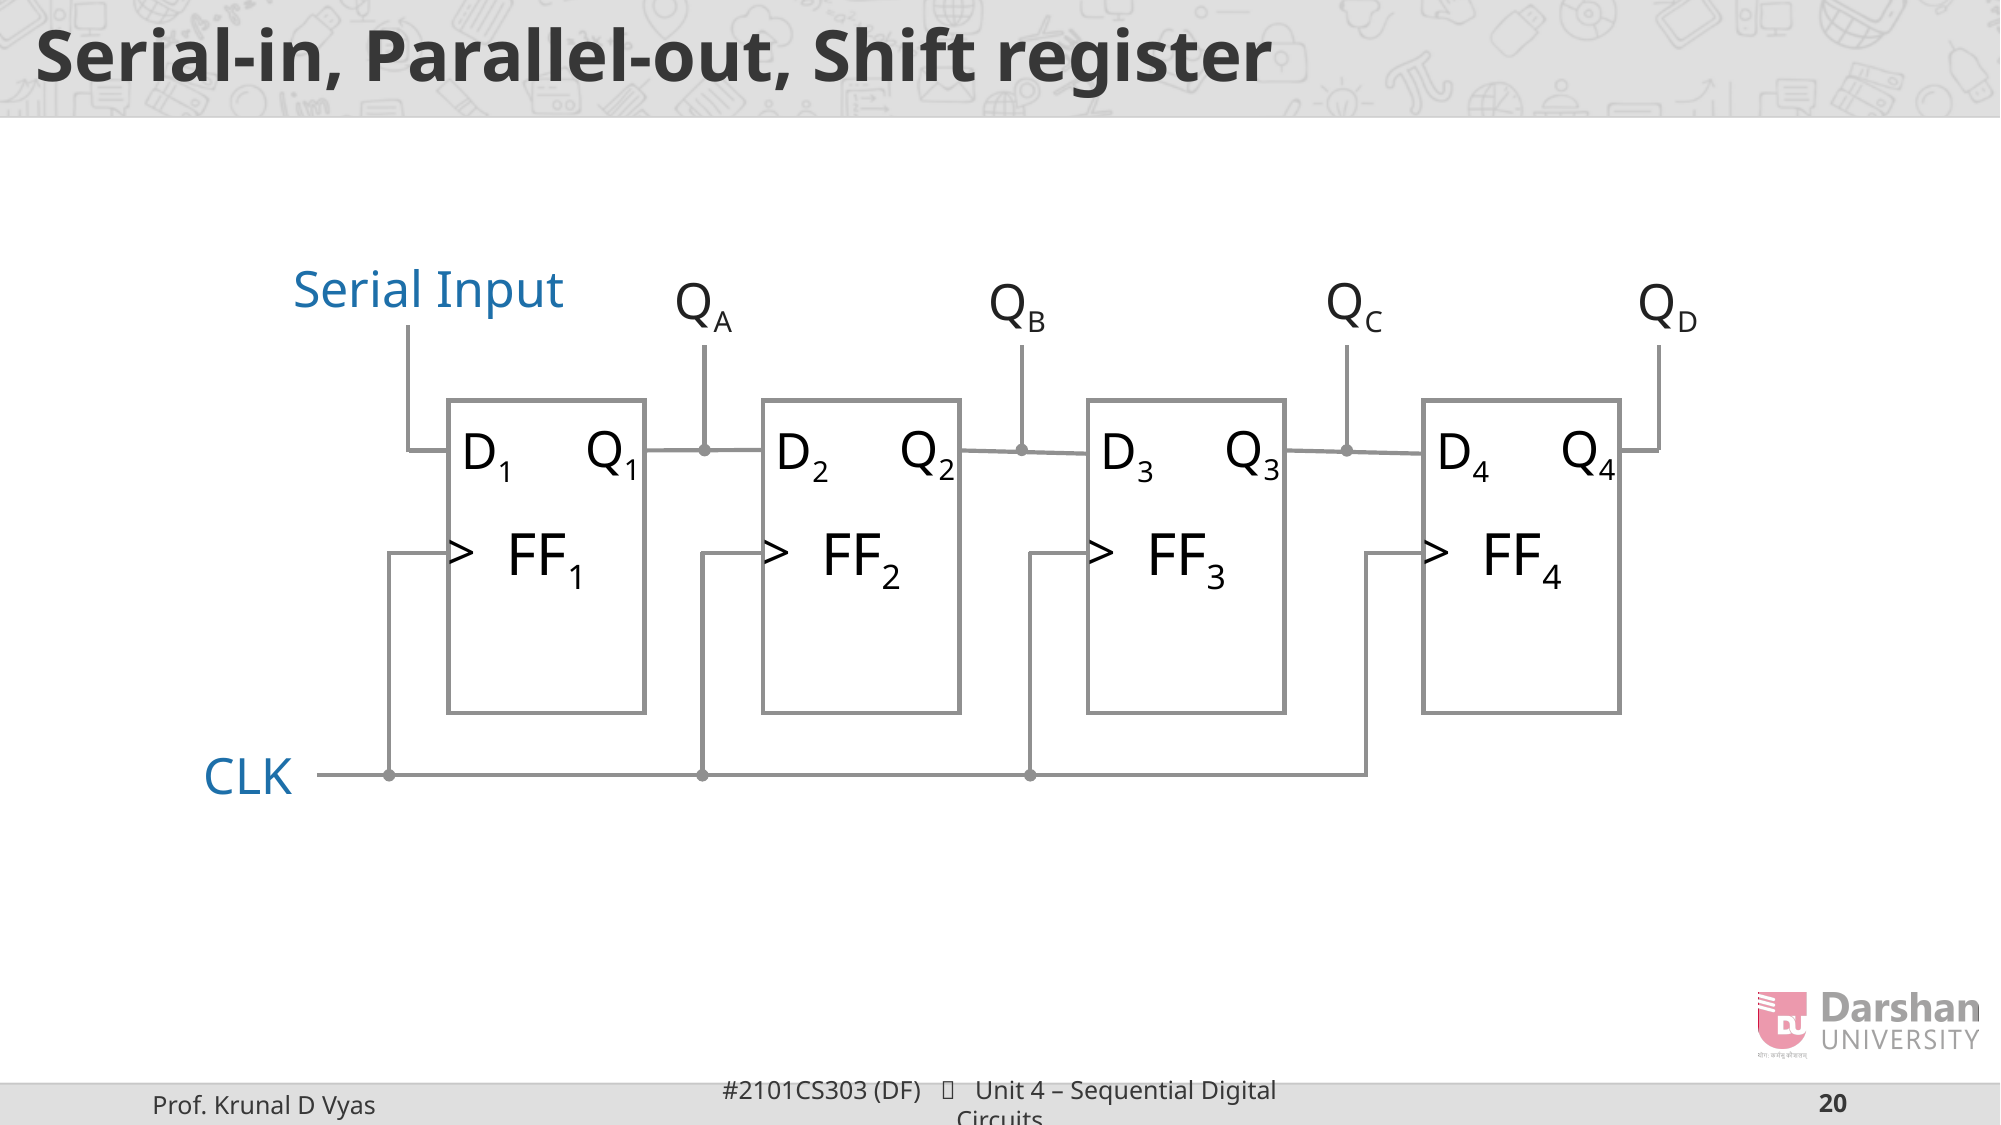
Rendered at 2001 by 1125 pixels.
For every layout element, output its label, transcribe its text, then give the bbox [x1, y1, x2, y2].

text_box QD [1623, 262, 1713, 346]
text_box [1409, 400, 1627, 713]
title Serial-in, Parallel-out, Shift register [0, 0, 2000, 117]
text_box QB [973, 262, 1061, 346]
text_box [387, 551, 448, 776]
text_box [434, 400, 652, 713]
text_box QA [660, 262, 747, 346]
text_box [748, 400, 966, 713]
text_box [1364, 552, 1425, 777]
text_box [1758, 992, 1979, 1059]
text_box Serial Input [278, 250, 580, 326]
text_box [1028, 551, 1089, 776]
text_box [700, 551, 761, 776]
text_box QC [1310, 262, 1398, 346]
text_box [407, 325, 447, 453]
text_box CLK [189, 737, 308, 813]
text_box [1073, 400, 1291, 713]
